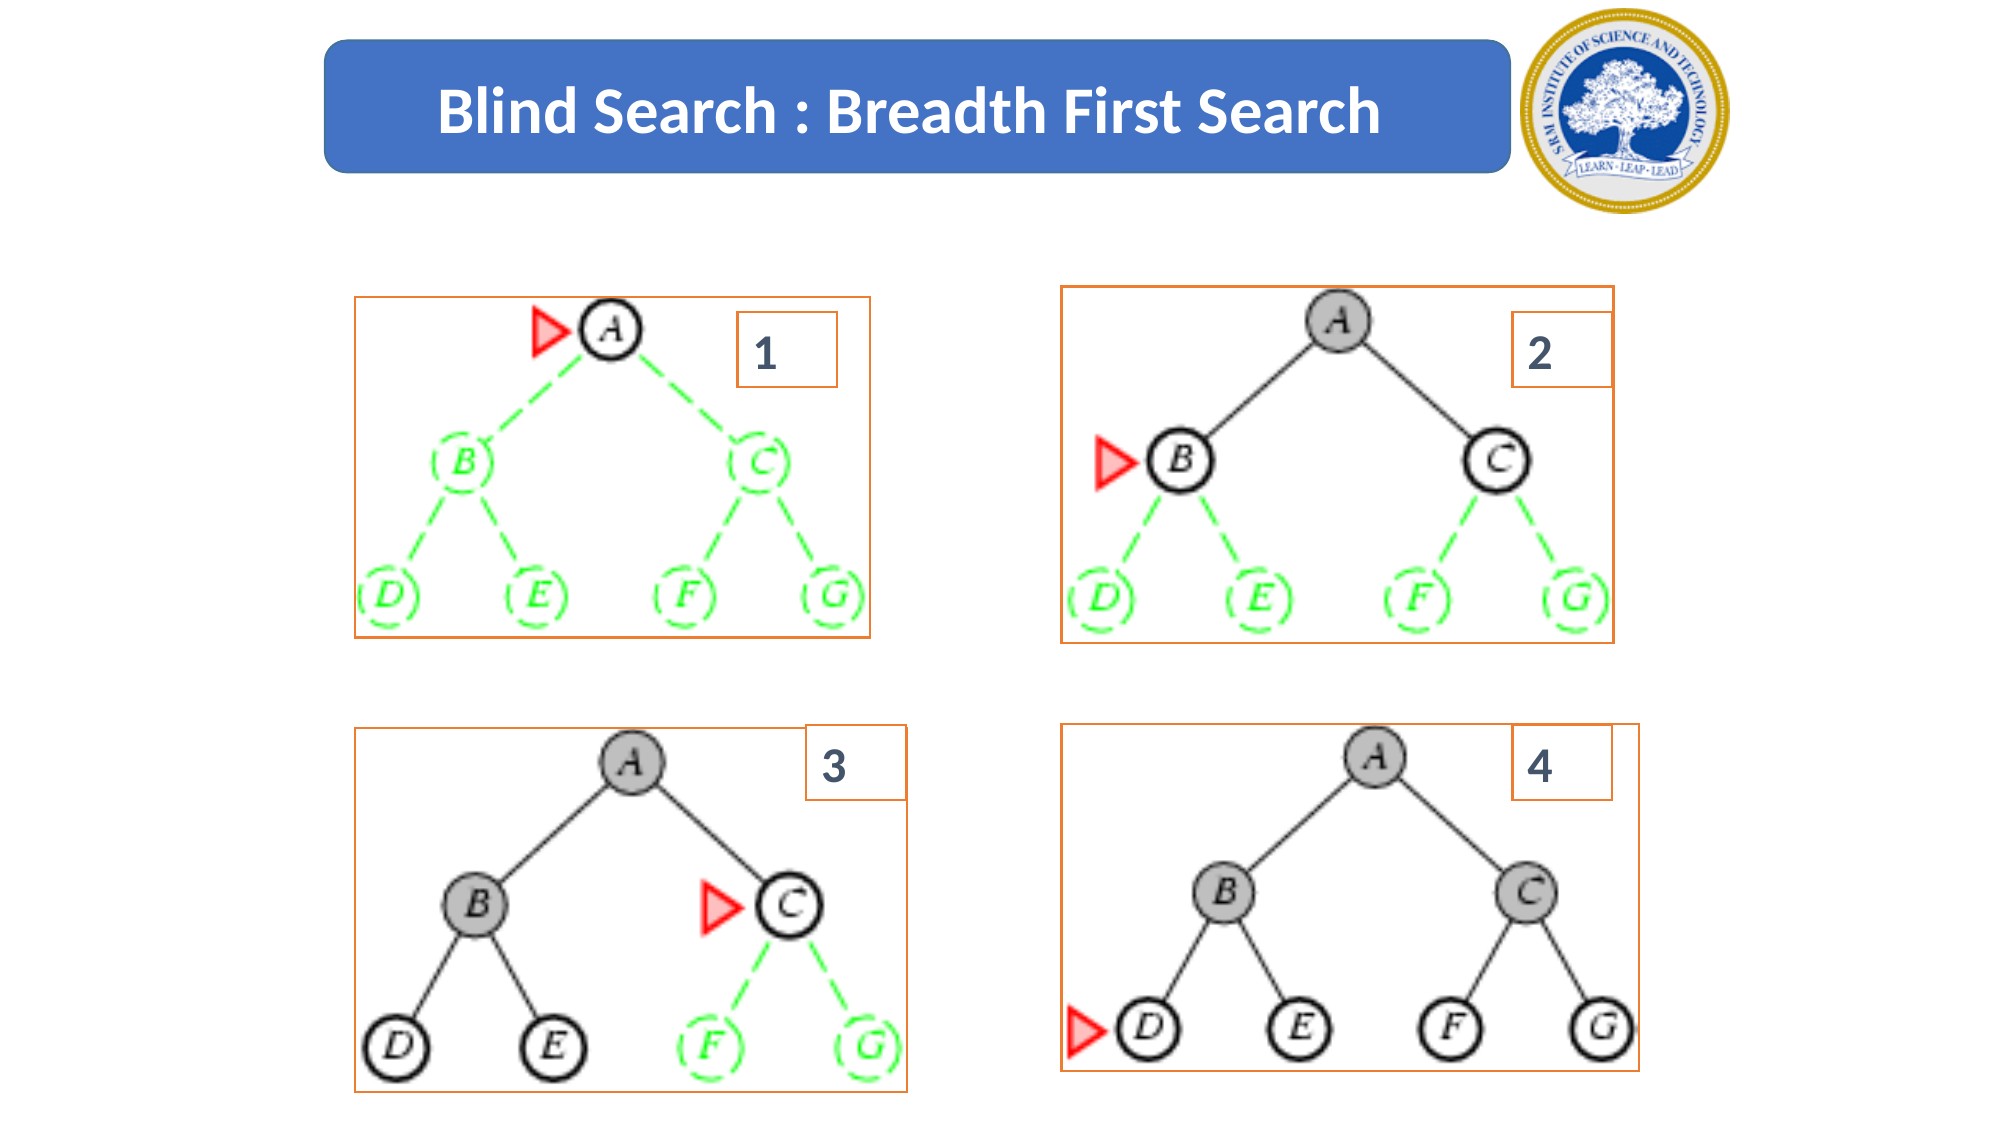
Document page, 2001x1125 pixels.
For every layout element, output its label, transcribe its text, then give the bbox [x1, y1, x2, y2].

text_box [1062, 287, 1613, 642]
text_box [1062, 724, 1638, 1071]
text_box Blind Search : Breadth First Search [323, 39, 1512, 174]
picture [1520, 8, 1730, 214]
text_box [356, 297, 869, 637]
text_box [356, 724, 907, 1091]
